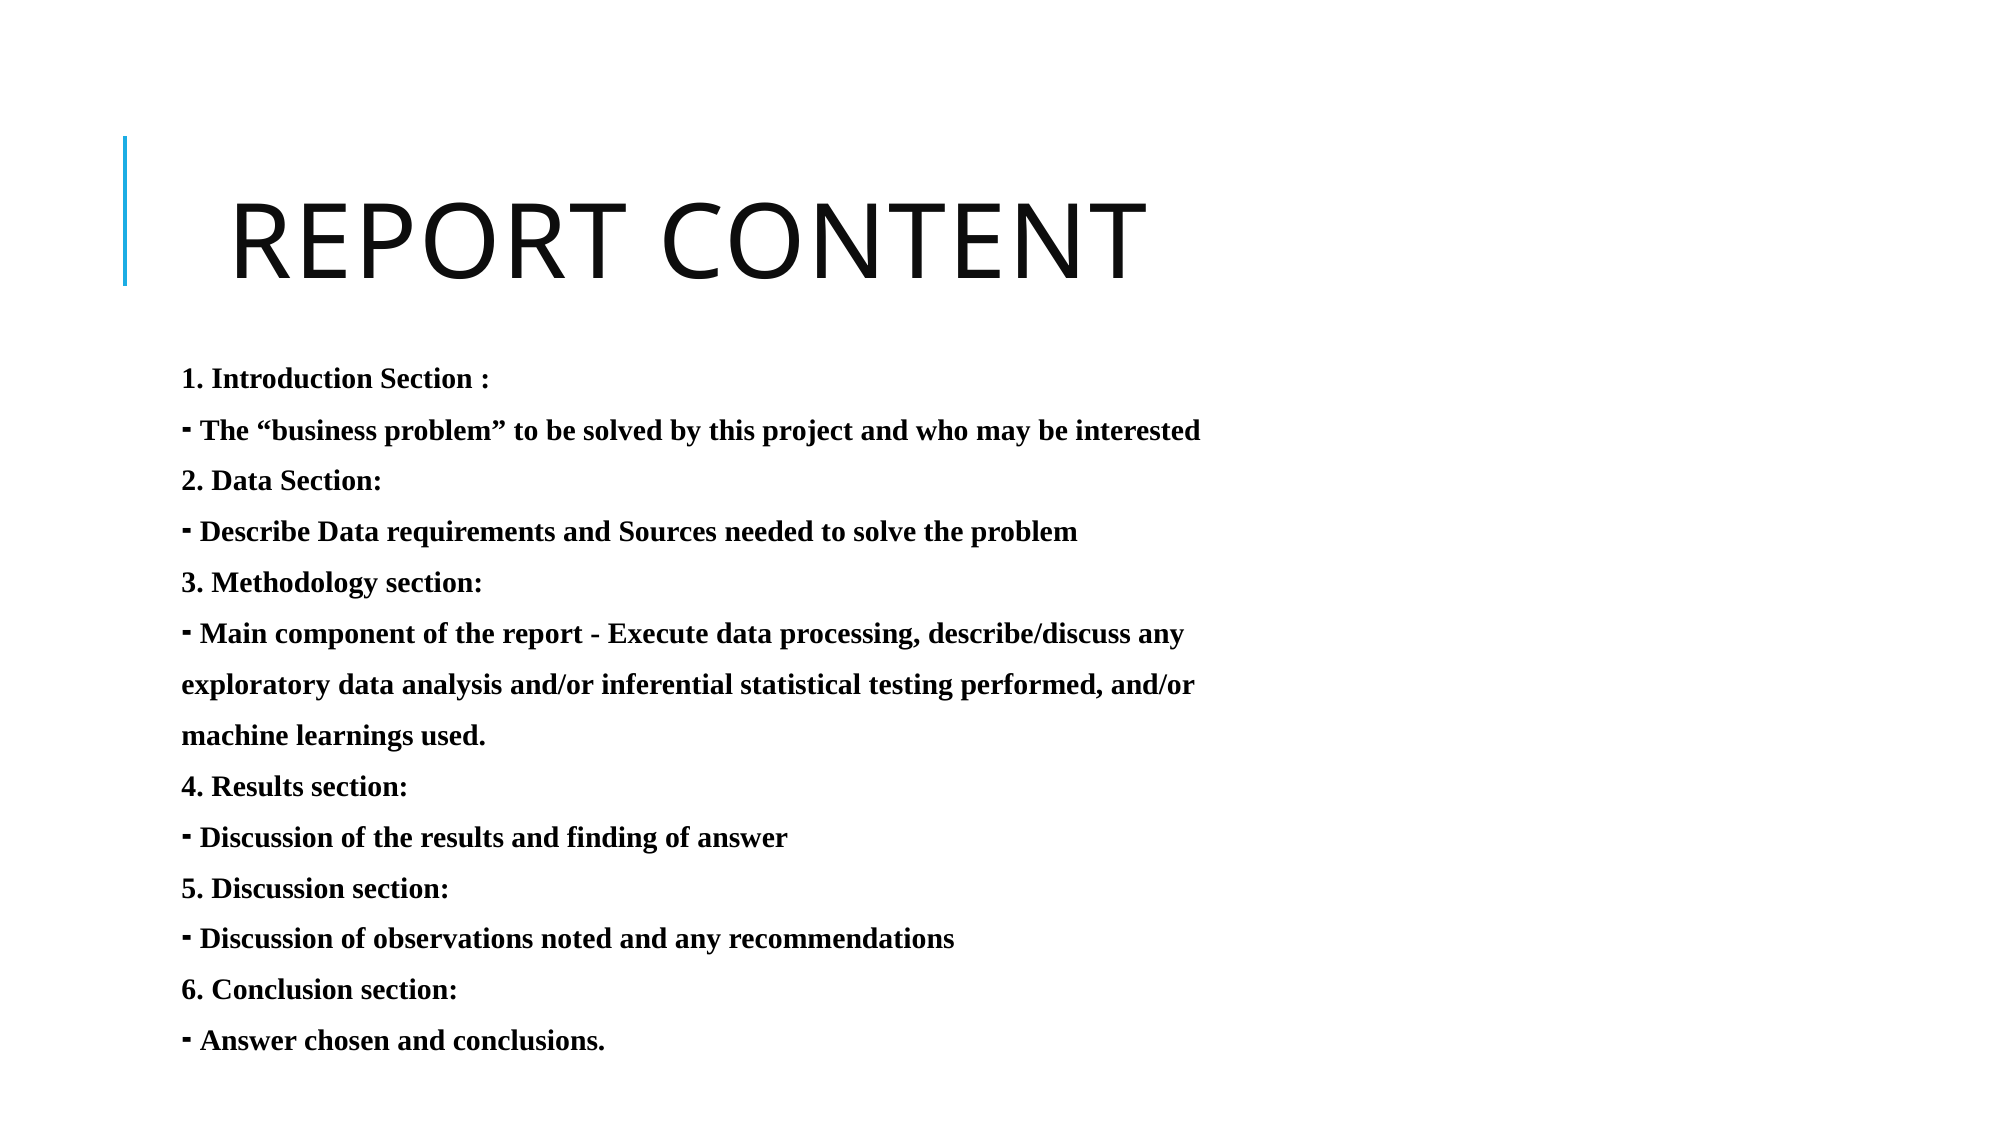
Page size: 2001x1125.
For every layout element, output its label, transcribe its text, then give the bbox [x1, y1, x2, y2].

title Report Content [212, 142, 1788, 355]
list 1. Introduction Section : ⁃ The “business problem” to be solved by this project and who may be interested 2. Data Section: ⁃ Describe Data requirements and Sources needed to solve the problem 3. Methodology section: ⁃ Main component of the report - Execute data processing, describe/discuss any exploratory data analysis and/or inferential statistical testing performed, and/or machine learnings used. 4. Results section: ⁃ Discussion of the results and finding of answer 5. Discussion section: ⁃ Discussion of observations noted and any recommendations 6. Conclusion section: ⁃ Answer chosen and conclusions. [156, 355, 1889, 1072]
